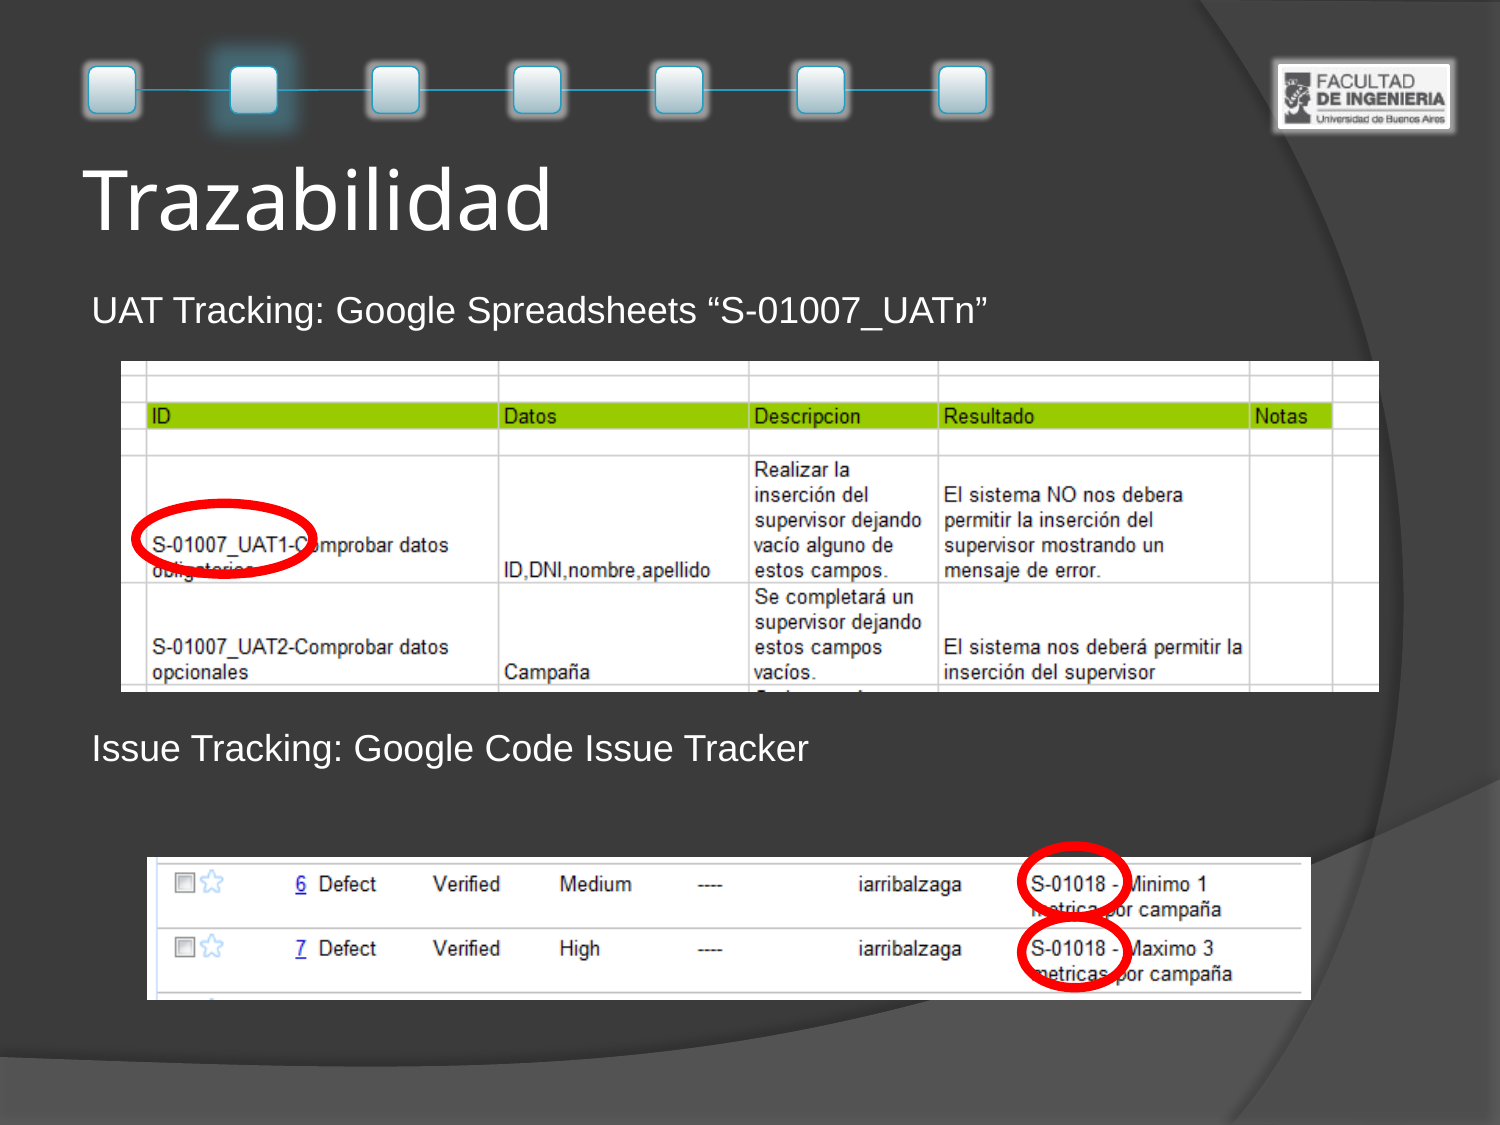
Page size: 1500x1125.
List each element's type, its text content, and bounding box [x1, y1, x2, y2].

text_box [796, 65, 846, 115]
picture [147, 857, 1311, 1001]
text_box [229, 65, 279, 115]
text_box [512, 65, 562, 115]
title Trazabilidad [74, 103, 1301, 291]
text_box [87, 65, 137, 115]
text_box Issue Tracking: Google Code Issue Tracker [76, 716, 1376, 776]
picture [1281, 67, 1447, 126]
text_box [654, 65, 704, 115]
text_box [371, 65, 420, 115]
text_box [938, 65, 987, 115]
text_box UAT Tracking: Google Spreadsheets “S-01007_UATn” [76, 278, 1376, 339]
picture [121, 361, 1379, 692]
